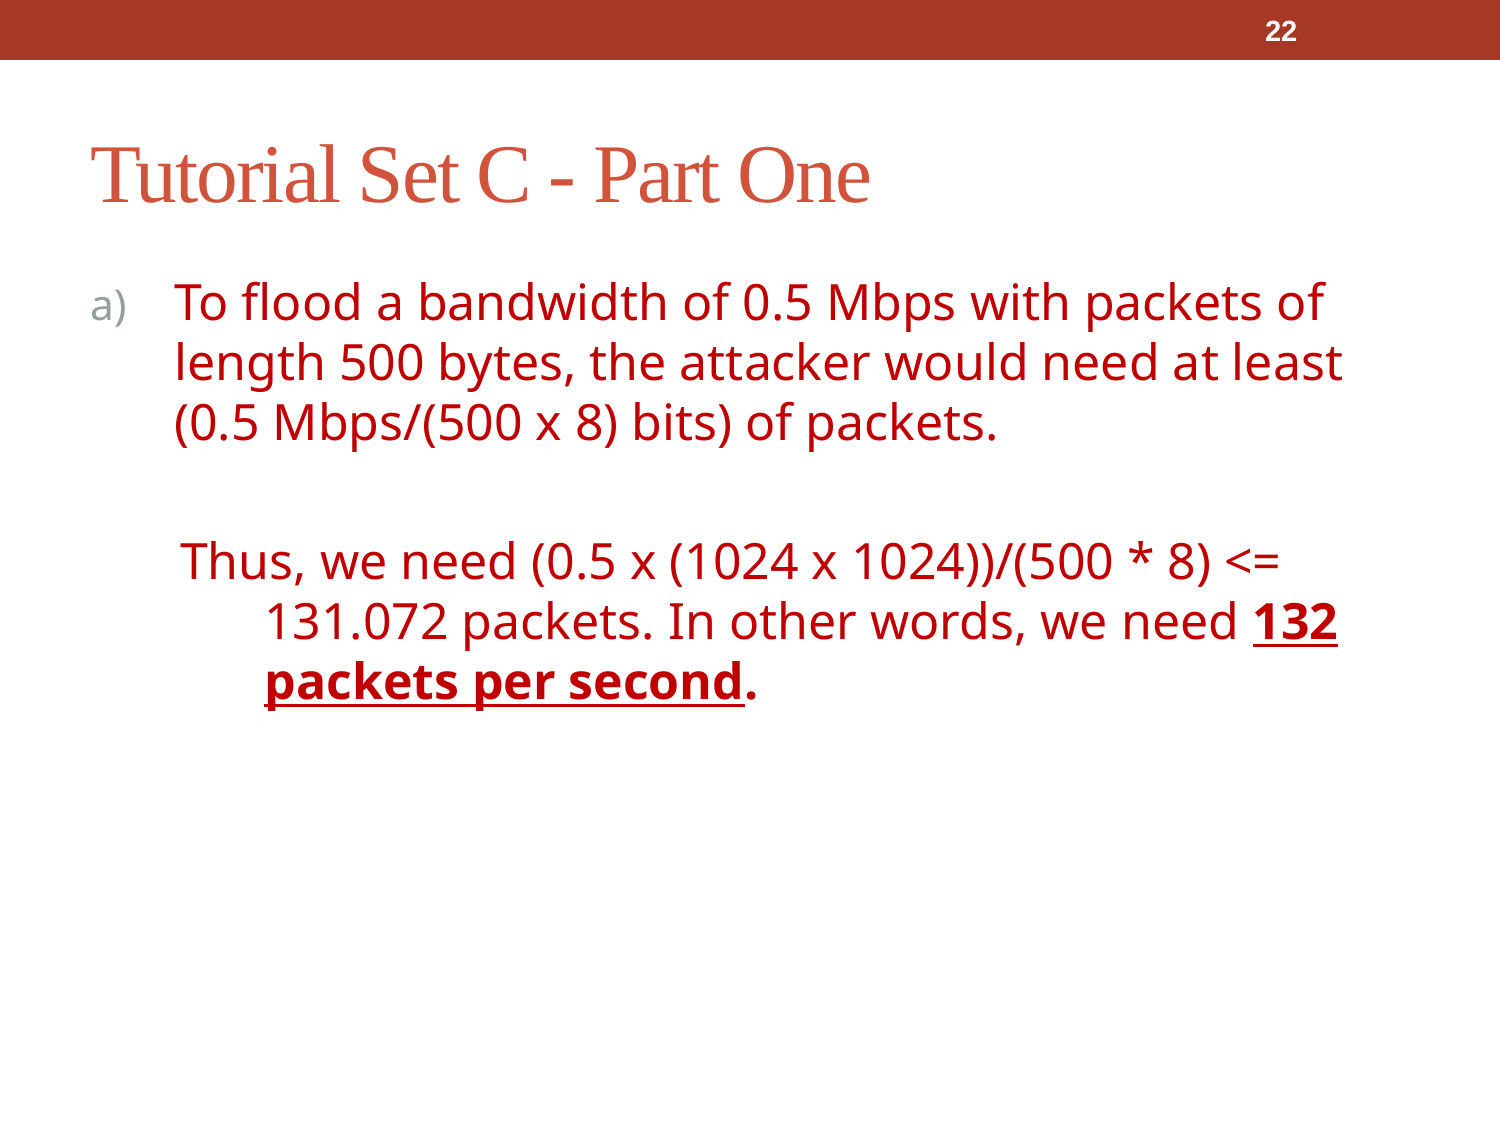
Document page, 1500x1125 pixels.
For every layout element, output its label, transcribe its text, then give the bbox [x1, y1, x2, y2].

title Tutorial Set C - Part One [75, 87, 1425, 250]
slide_number 22 [1250, 3, 1425, 57]
list To flood a bandwidth of 0.5 Mbps with packets of length 500 bytes, the attacker would need at least (0.5 Mbps/(500 x 8) bits) of packets. Thus, we need (0.5 x (1024 x 1024))/(500 * 8) <= 131.072 packets. In other words, we need 132 packets per second. [75, 262, 1425, 1063]
